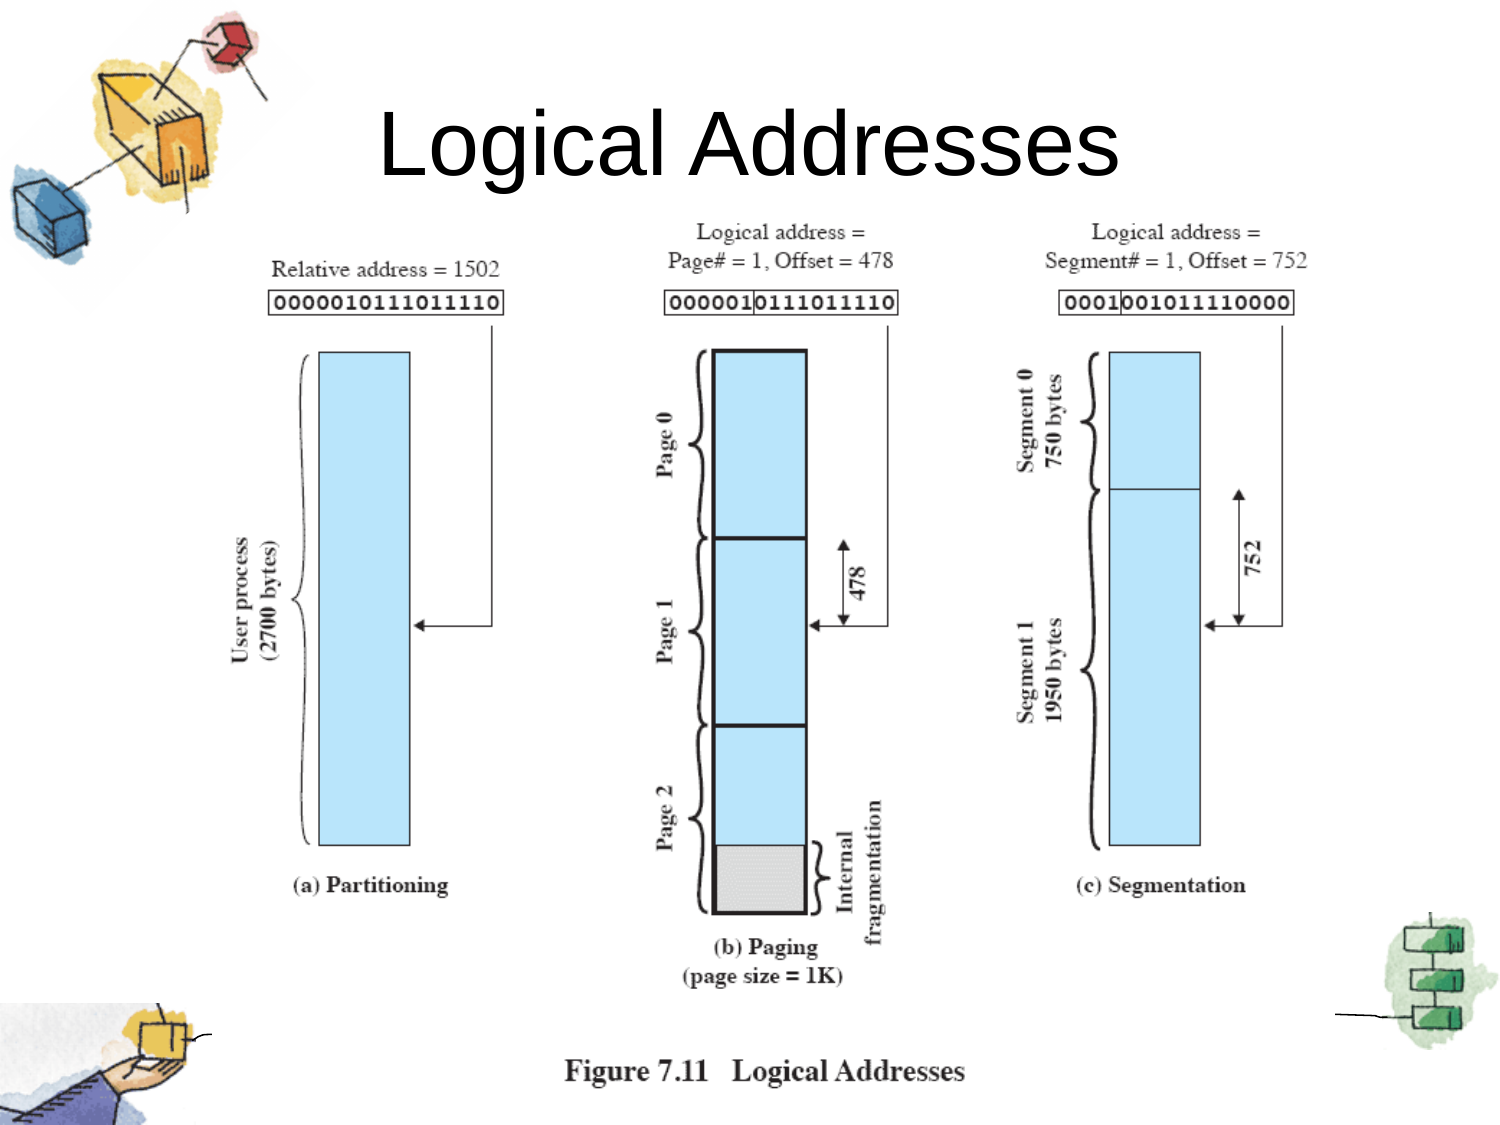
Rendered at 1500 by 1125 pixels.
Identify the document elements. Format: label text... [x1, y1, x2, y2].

picture [0, 85, 167, 316]
title Logical Addresses [74, 44, 1426, 233]
picture [114, 0, 274, 44]
picture [1382, 912, 1500, 1050]
picture [0, 1003, 196, 1125]
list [212, 199, 1336, 1100]
